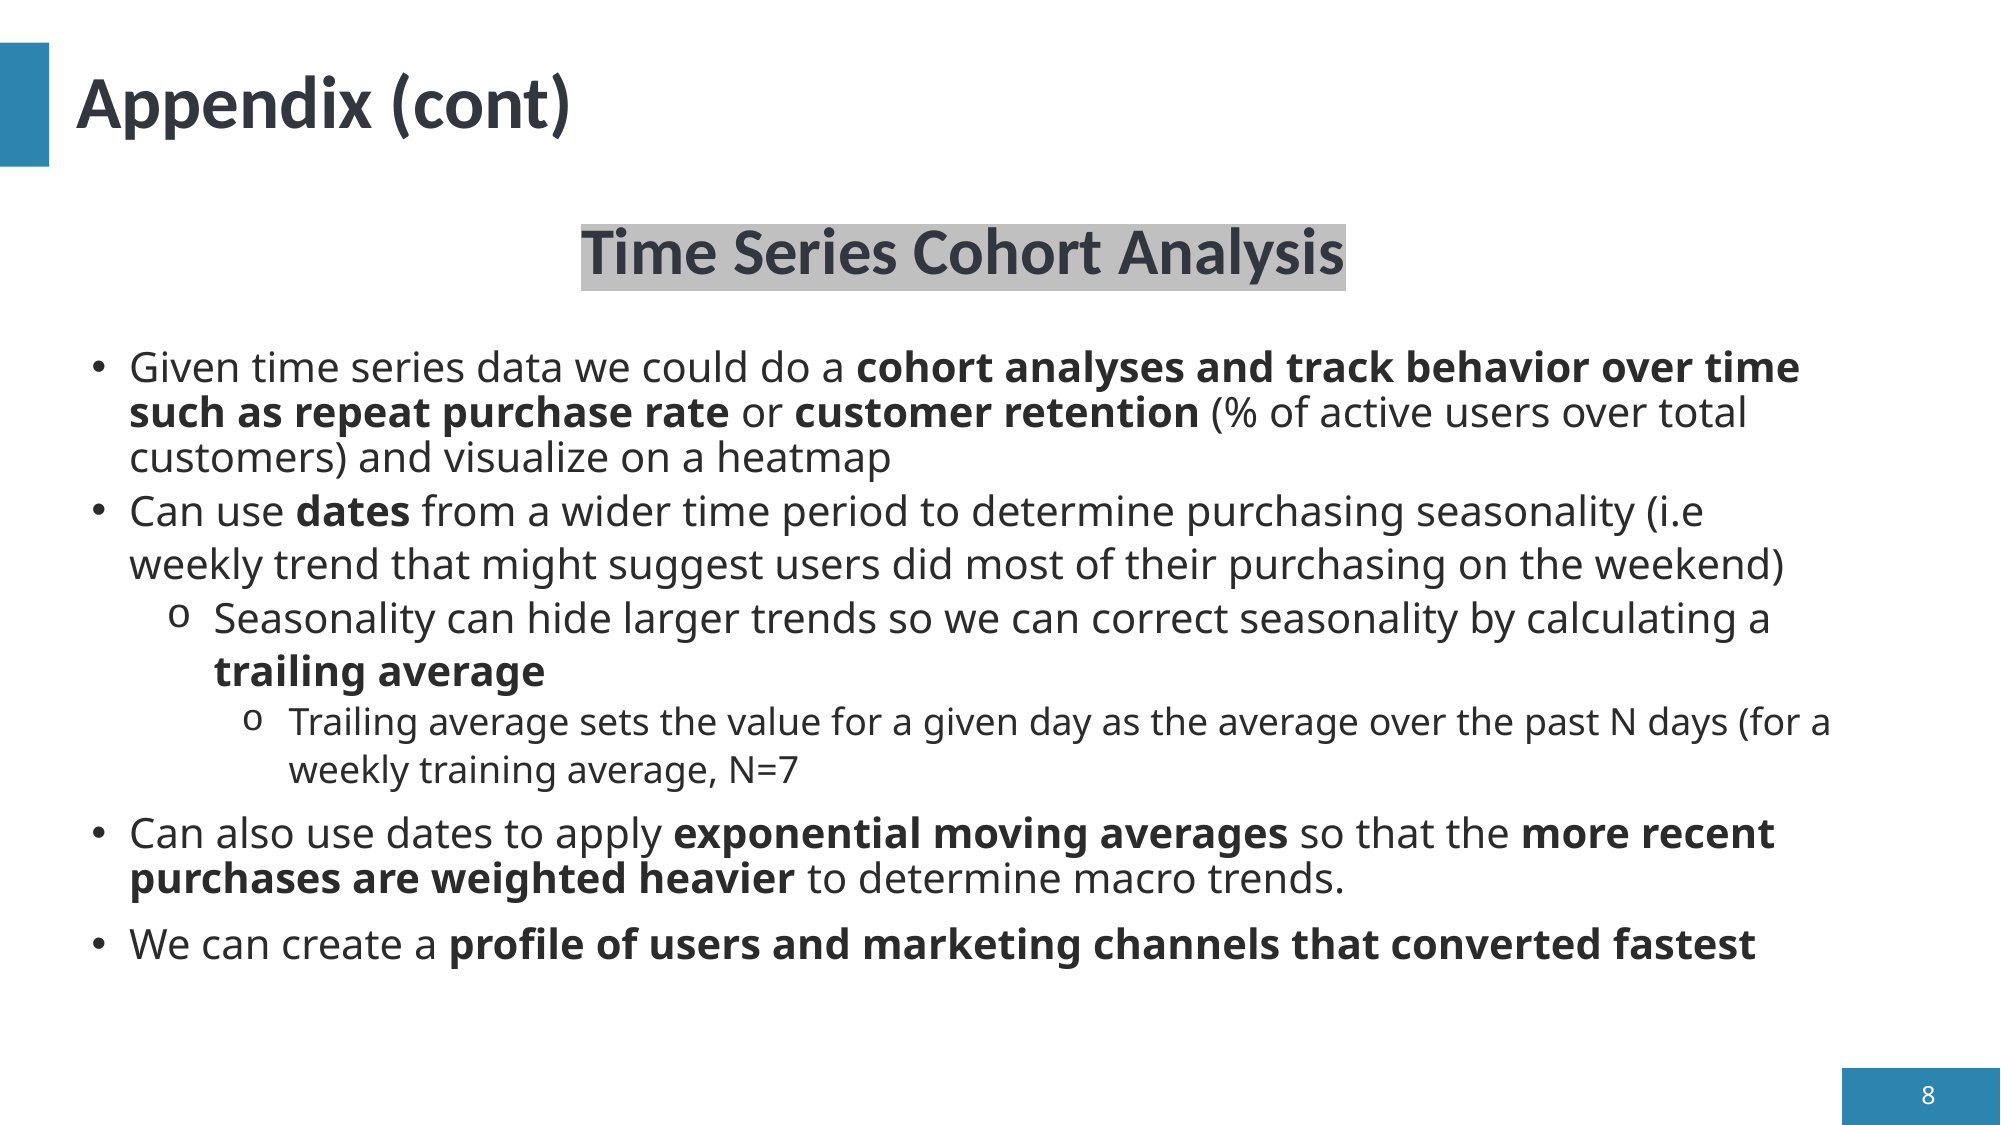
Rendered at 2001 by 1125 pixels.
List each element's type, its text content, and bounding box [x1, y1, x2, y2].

title Appendix (cont) [60, 42, 1951, 167]
list Given time series data we could do a cohort analyses and track behavior over time such as repeat purchase rate or customer retention (% of active users over total customers) and visualize on a heatmap Can use dates from a wider time period to determine purchasing seasonality (i.e weekly trend that might suggest users did most of their purchasing on the weekend) Seasonality can hide larger trends so we can correct seasonality by calculating a trailing average Trailing average sets the value for a given day as the average over the past N days (for a weekly training average, N=7 trailing Can also use dates to apply exponential moving averages so that the more recent purchases are weighted heavier to determine macro trends. We can create a profile of users and marketing channels that converted fastest average.. Trailing average sets the value for a given day as the average over the past N days (weekly N=7) [76, 338, 1864, 1025]
list Time Series Cohort Analysis [566, 166, 1396, 338]
slide_number 8 [1889, 1079, 1951, 1114]
